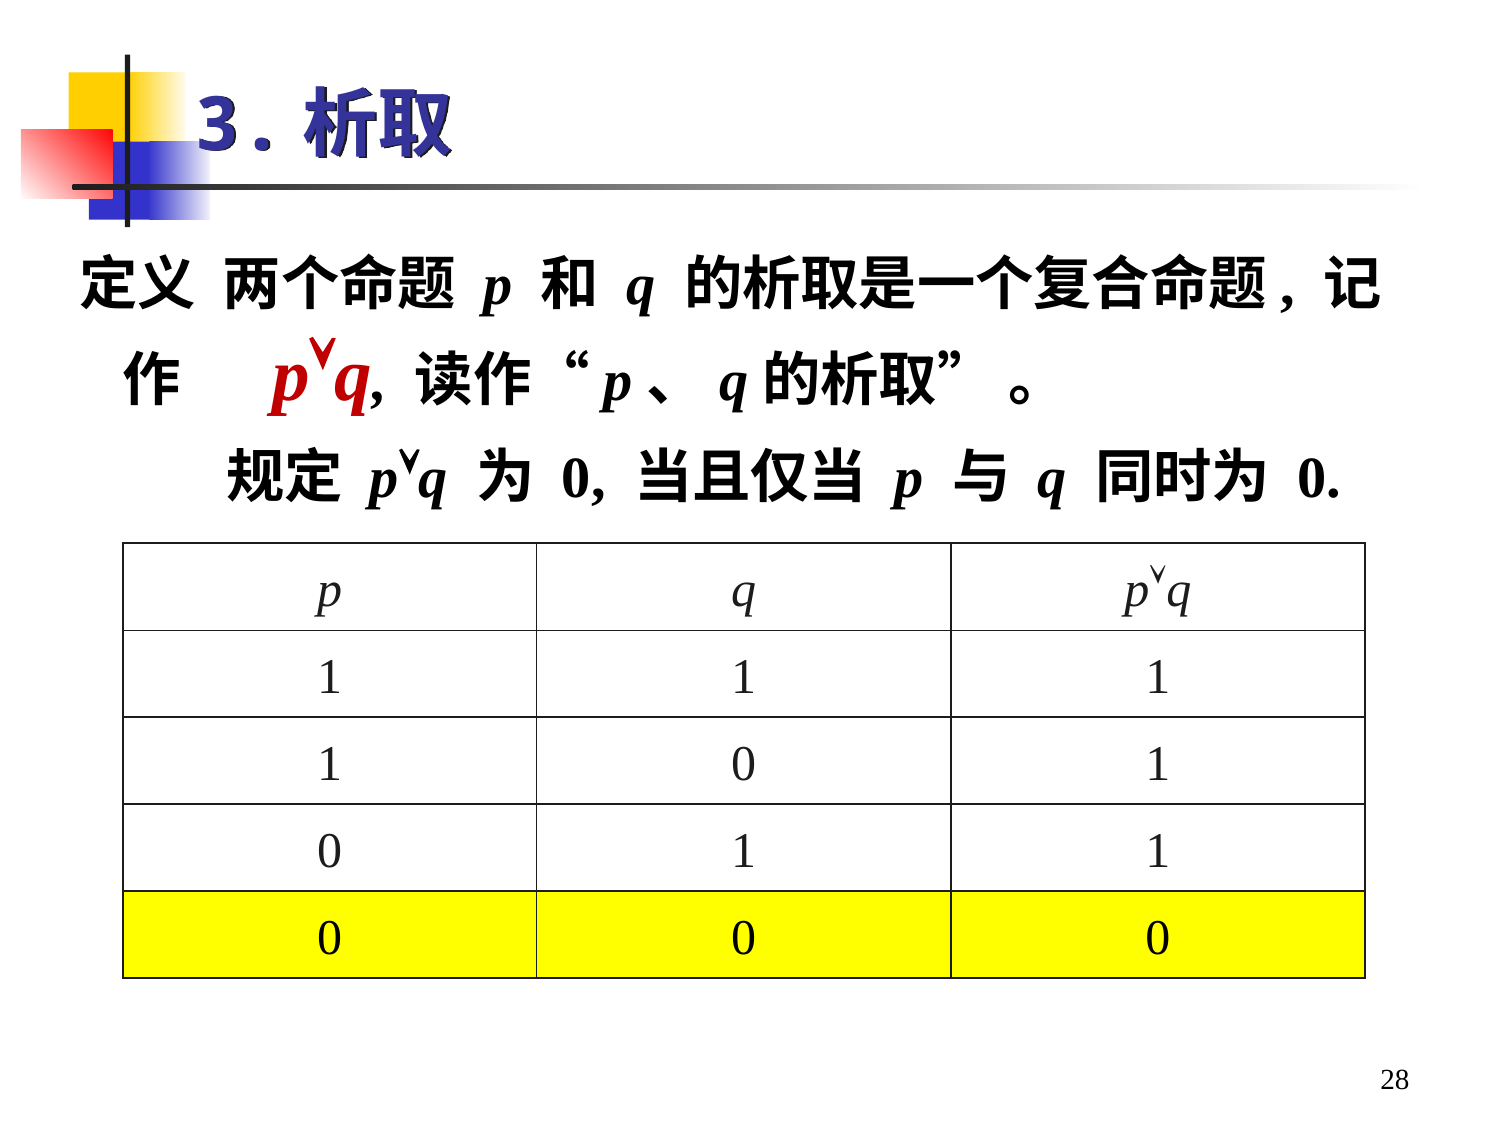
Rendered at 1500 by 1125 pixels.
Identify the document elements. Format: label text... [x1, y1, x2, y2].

table_cell 1 [124, 631, 536, 716]
table_header pq [952, 544, 1364, 630]
table_cell 1 [537, 631, 950, 716]
table_cell 1 [537, 805, 950, 890]
table_cell 0 [124, 805, 536, 890]
table_cell 1 [124, 718, 536, 803]
table_cell 0 [537, 718, 950, 803]
table_cell 1 [952, 631, 1364, 716]
title 3.析取 [179, 0, 1500, 173]
table_header p [124, 544, 536, 630]
table_cell 0 [124, 892, 536, 977]
table_cell 1 [952, 718, 1364, 803]
table_header q [537, 544, 950, 630]
slide_number 28 [1074, 1024, 1426, 1104]
list 定义 两个命题 p 和 q 的析取是一个复合命题, 记作 pq, 读作“p、q的析取” 。 规定 pq 为 0, 当且仅当 p 与 q 同时为 0. [64, 231, 1424, 516]
table_cell 1 [952, 805, 1364, 890]
table_cell 0 [952, 892, 1364, 977]
table_cell 0 [537, 892, 950, 977]
